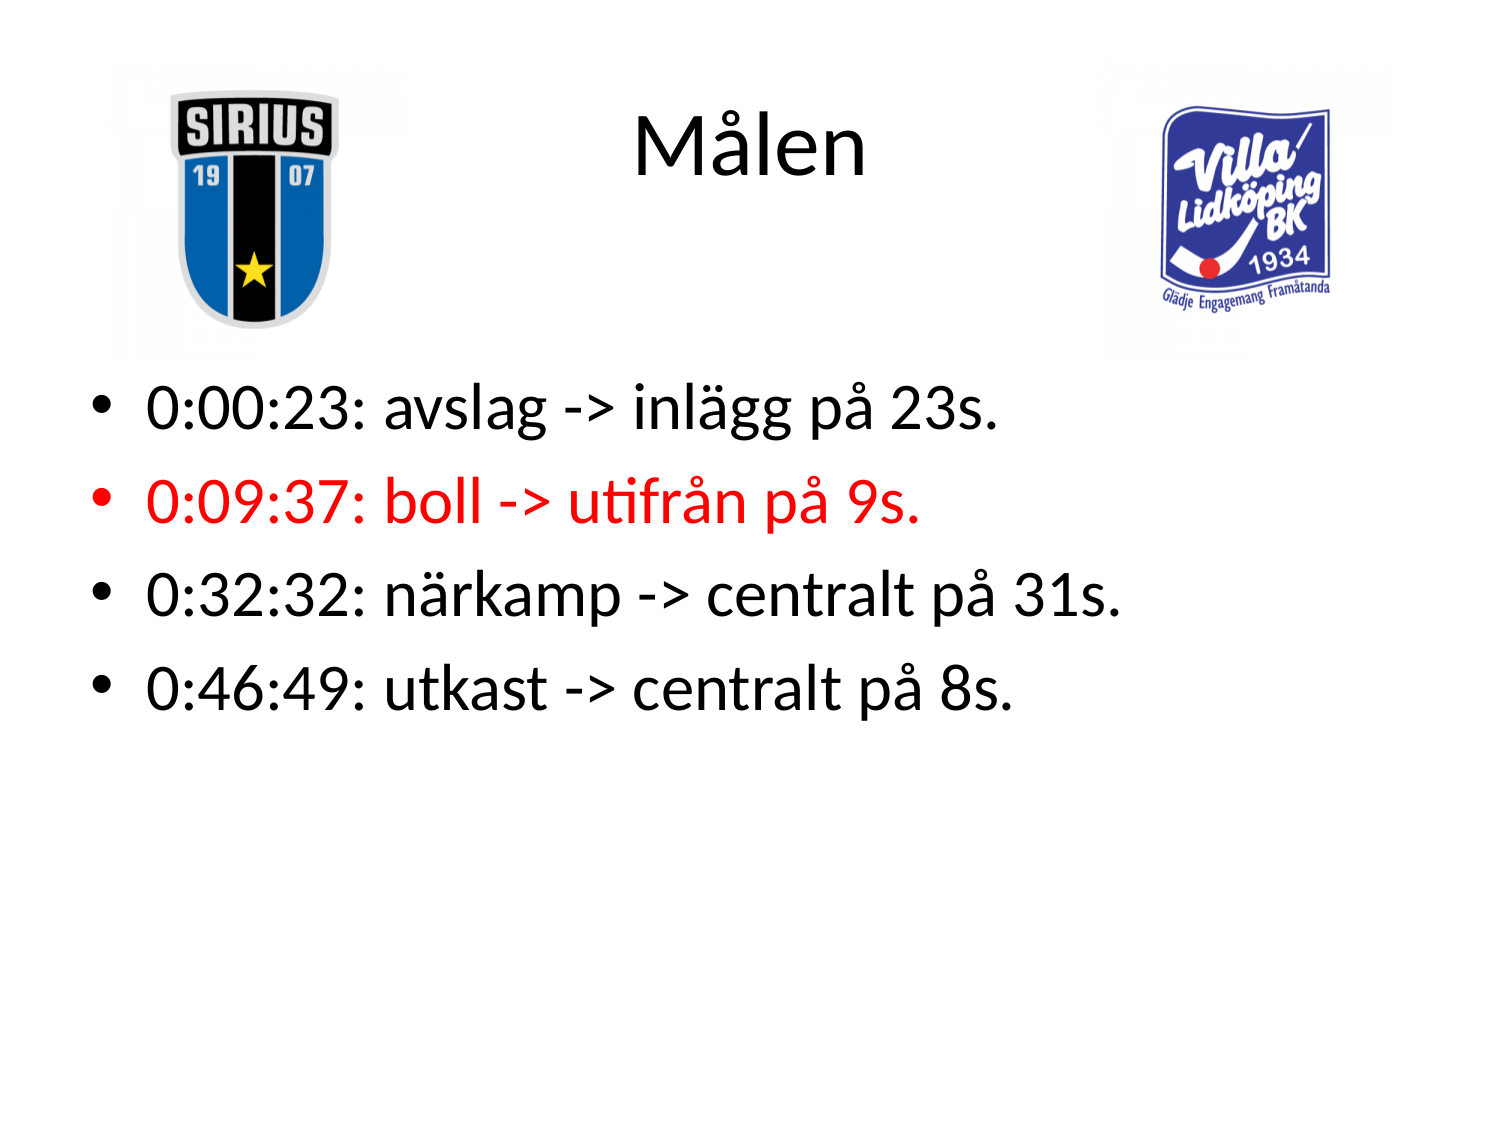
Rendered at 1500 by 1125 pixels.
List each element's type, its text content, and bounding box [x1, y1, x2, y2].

list 0:00:23: avslag -> inlägg på 23s. 0:09:37: boll -> utifrån på 9s. 0:32:32: närkamp -> centralt på 31s. 0:46:49: utkast -> centralt på 8s. [75, 262, 1425, 1005]
picture [104, 59, 406, 361]
title Målen [75, 45, 1425, 233]
picture [1094, 59, 1396, 361]
